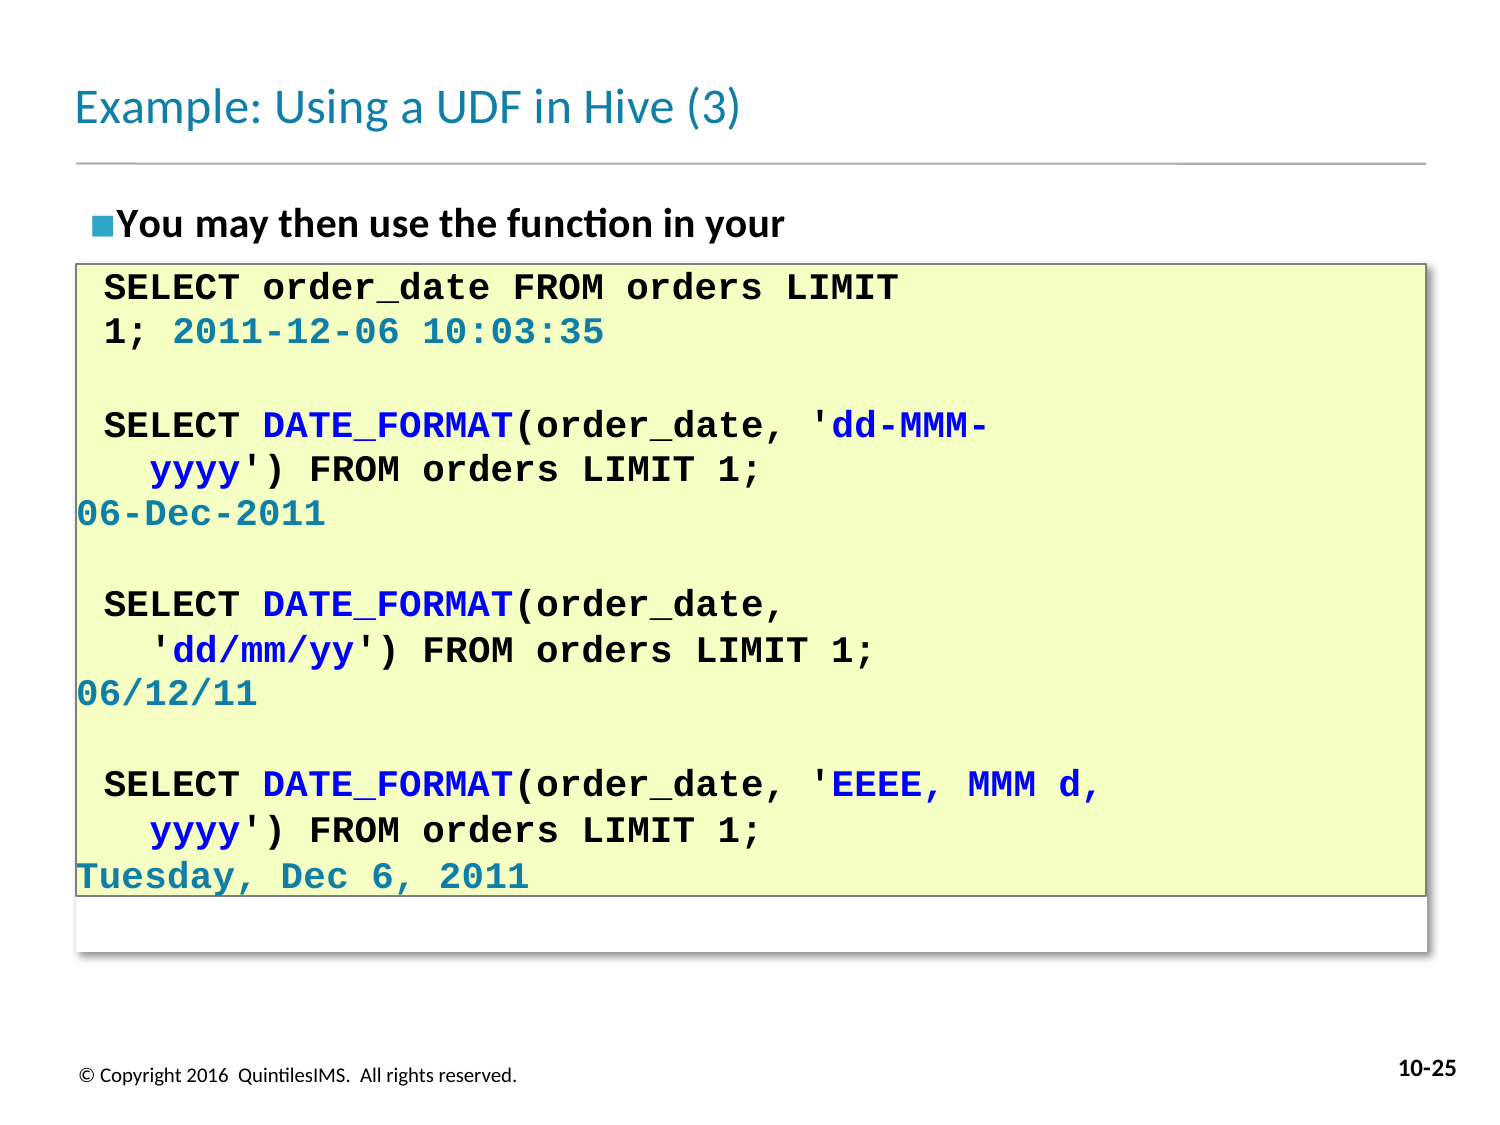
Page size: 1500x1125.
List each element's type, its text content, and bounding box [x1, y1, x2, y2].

text_box SELECT order_date FROM orders LIMIT 1; 2011-12-06 10:03:35 SELECT DATE_FORMAT(order_date, 'dd-MMM-yyyy') FROM orders LIMIT 1; 06-Dec-2011 SELECT DATE_FORMAT(order_date, 'dd/mm/yy') FROM orders LIMIT 1; 06/12/11 SELECT DATE_FORMAT(order_date, 'EEEE, MMM d, yyyy') FROM orders LIMIT 1; Tuesday, Dec 6, 2011 [76, 263, 1426, 896]
text_box [68, 256, 1442, 967]
title Example: Using a UDF in Hive (3) [72, 73, 1428, 256]
slide_number 10-25 [1395, 1051, 1461, 1125]
footer © Copyright 2016 QuintilesIMS. All rights reserved. [76, 1061, 1188, 1125]
text_box [77, 896, 1355, 961]
